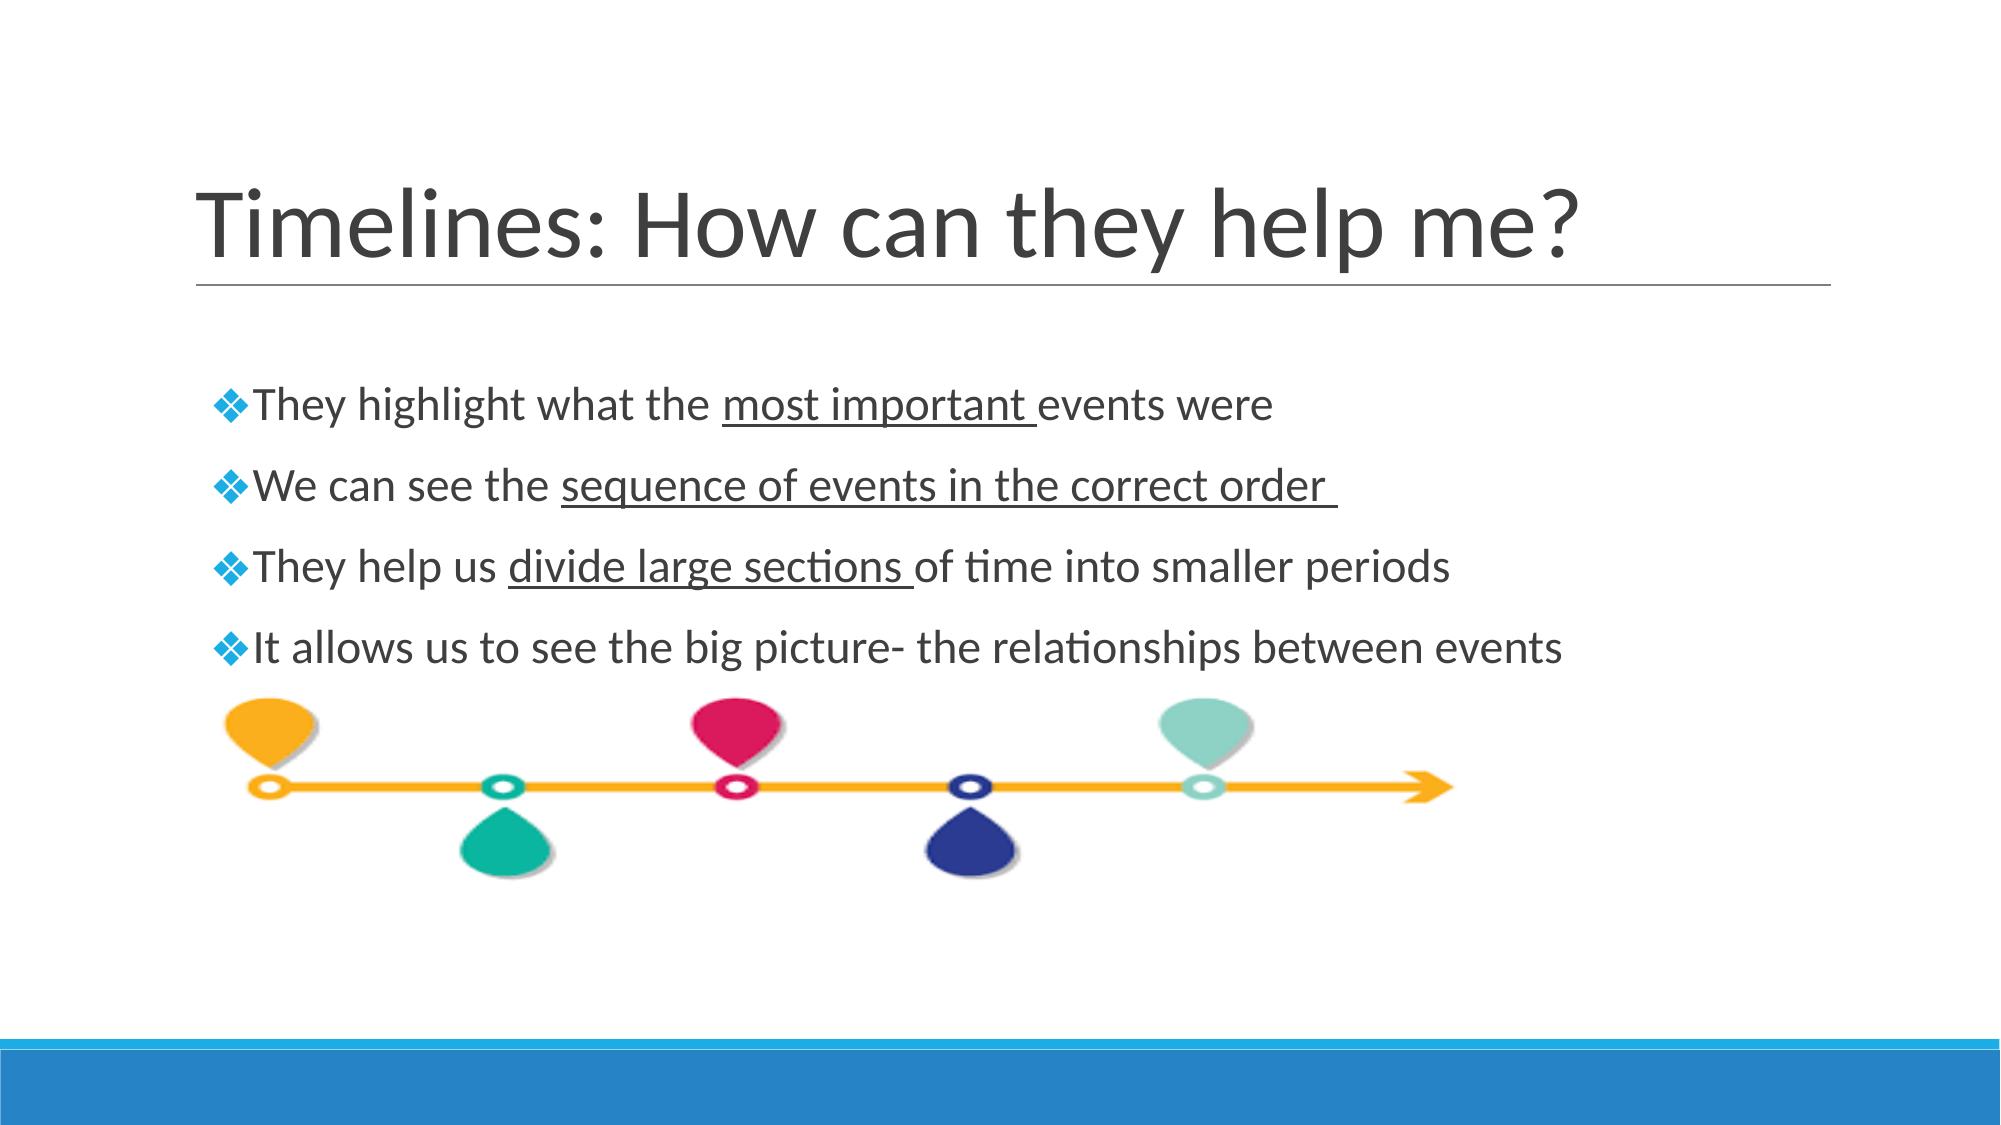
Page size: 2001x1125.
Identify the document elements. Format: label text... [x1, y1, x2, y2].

picture [208, 677, 1554, 899]
list They highlight what the most important events were We can see the sequence of events in the correct order They help us divide large sections of time into smaller periods It allows us to see the big picture- the relationships between events [209, 371, 1707, 770]
title Timelines: How can they help me? [180, 47, 1830, 285]
